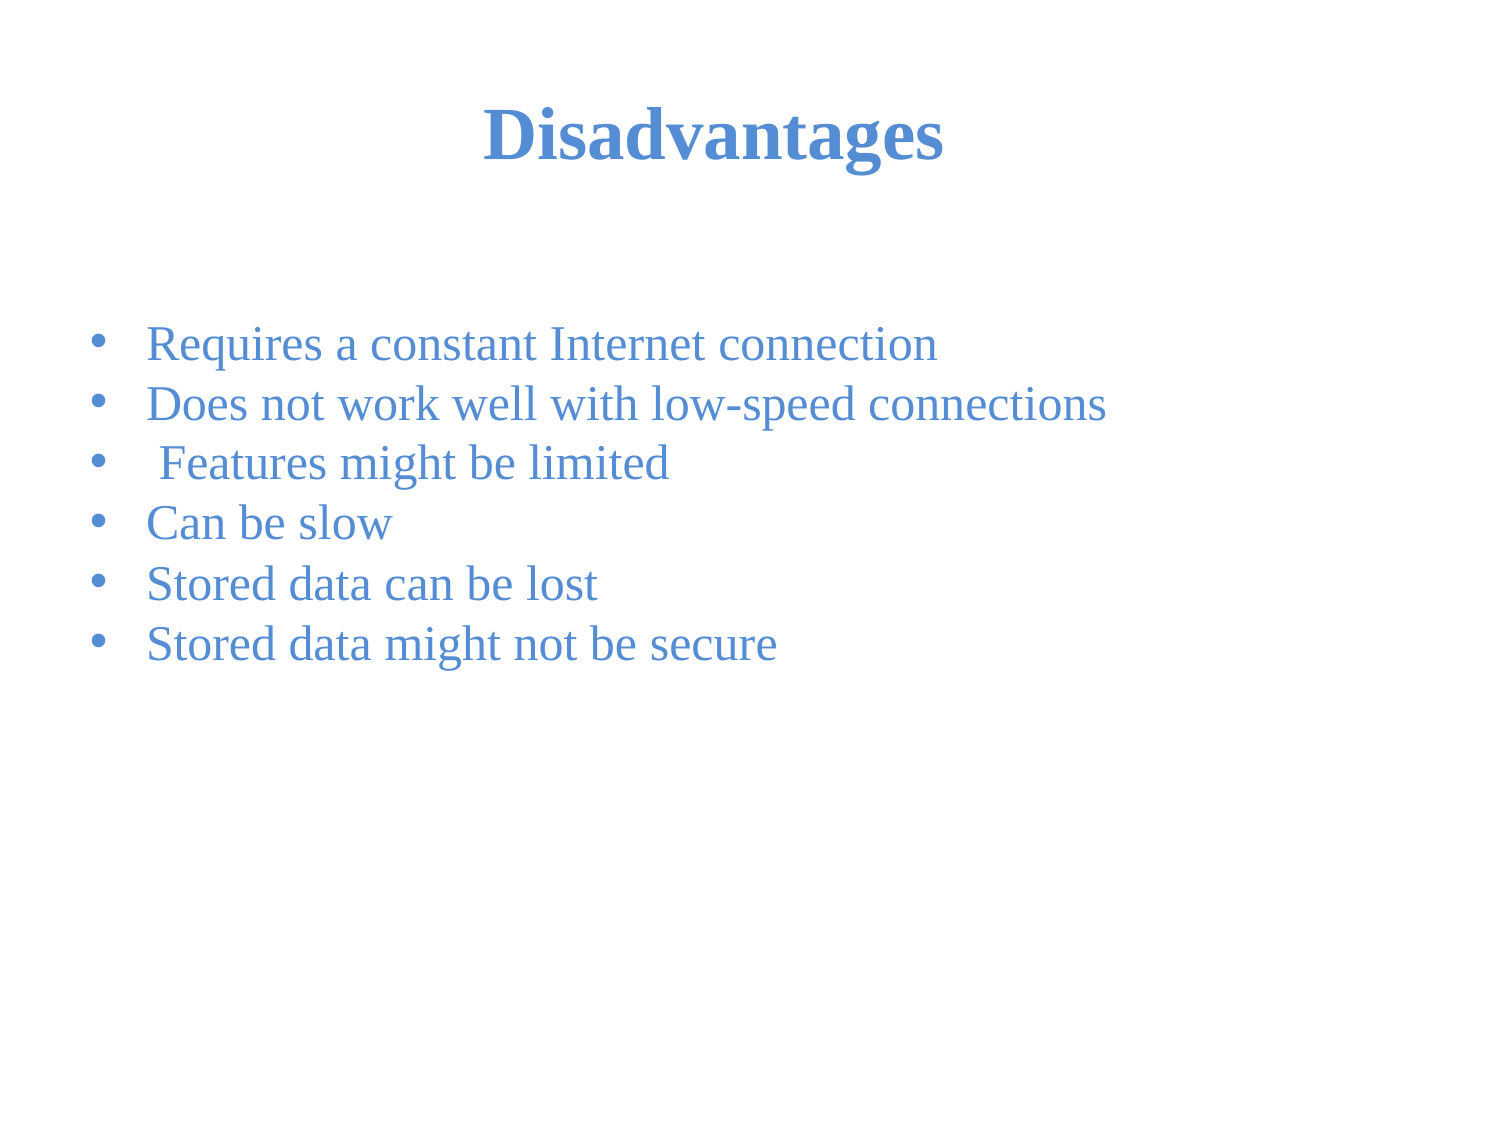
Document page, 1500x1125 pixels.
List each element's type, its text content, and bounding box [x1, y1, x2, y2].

text_box • • • • • • [87, 305, 110, 668]
text_box Requires a constant Internet connection Does not work well with low-speed connections Features might be limited Can be slow Stored data can be lost Stored data might not be secure [143, 307, 1113, 670]
title Disadvantages [481, 82, 949, 273]
